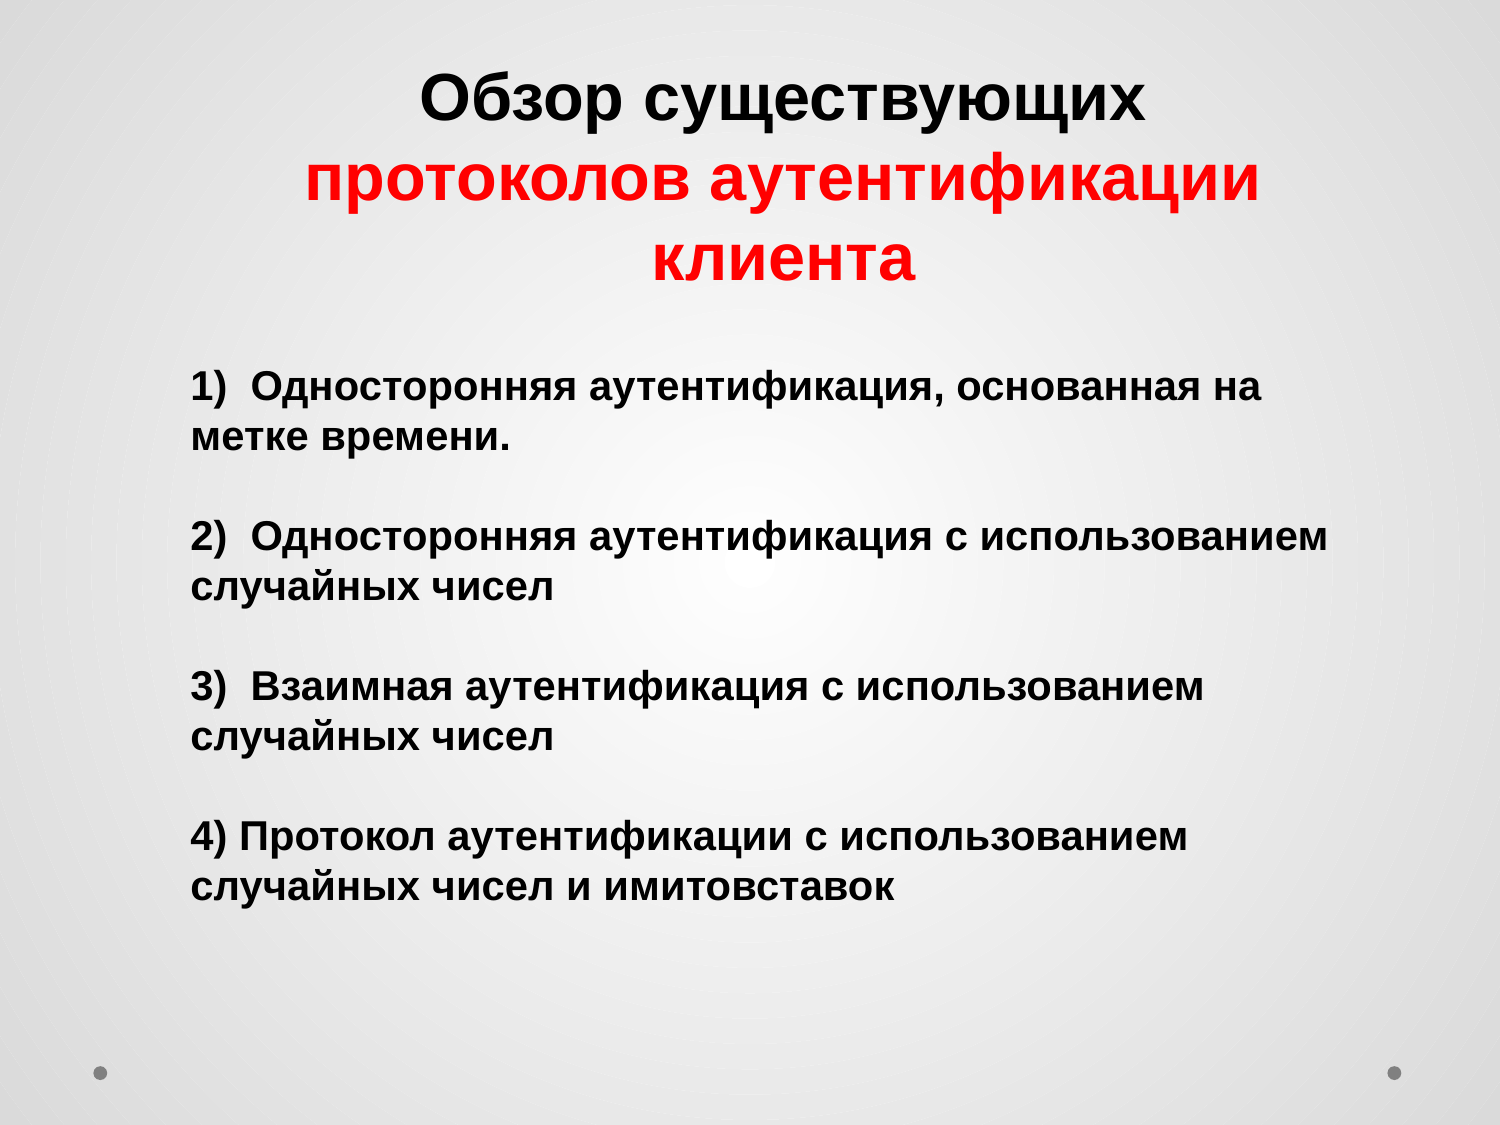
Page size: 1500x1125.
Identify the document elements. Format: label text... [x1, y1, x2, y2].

text_box 1) Односторонняя аутентификация, основанная на метке времени. 2) Односторонняя аутентификация с использованием случайных чисел 3) Взаимная аутентификация с использованием случайных чисел 4) Протокол аутентификации с использованием случайных чисел и имитовставок [175, 351, 1360, 962]
text_box Обзор существующих протоколов аутентификации клиента [269, 46, 1298, 302]
